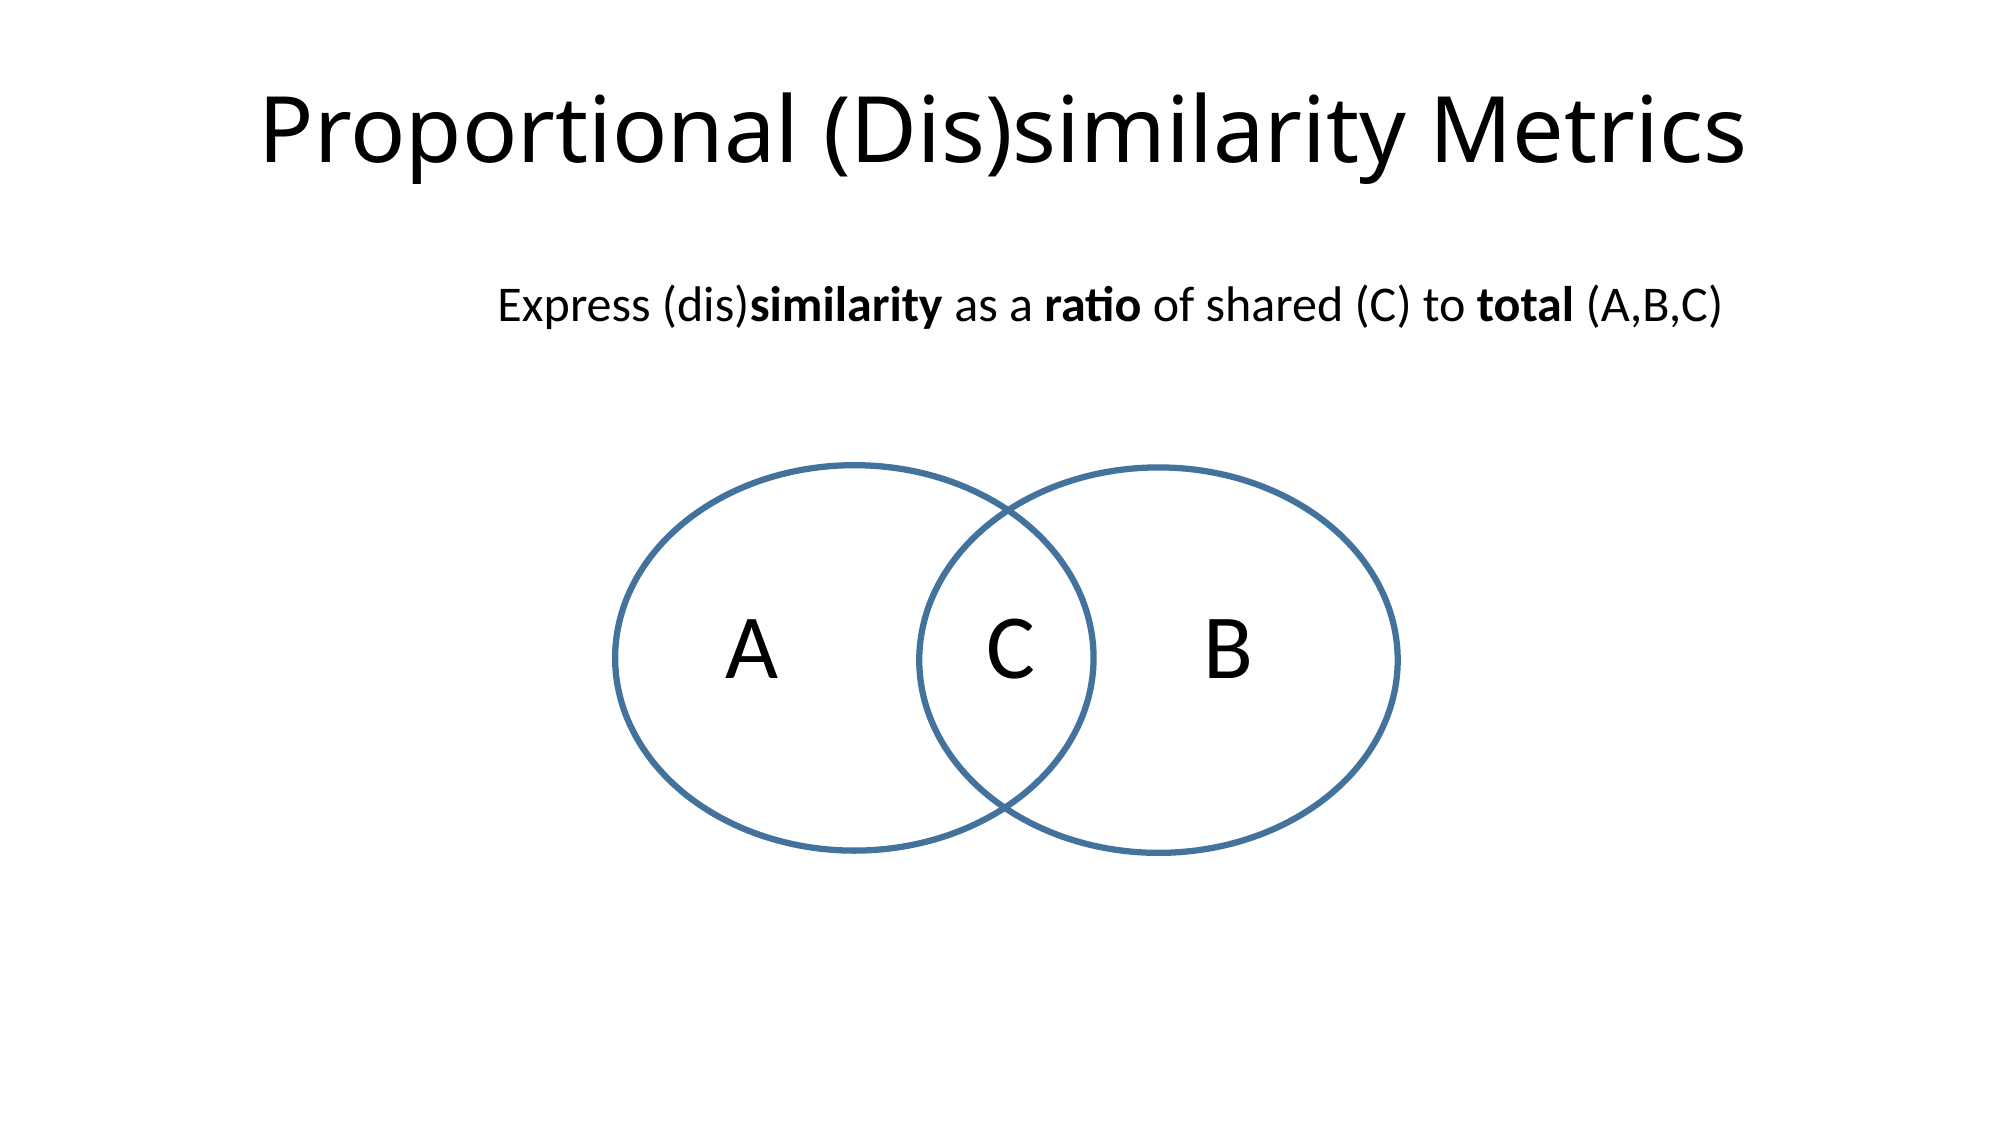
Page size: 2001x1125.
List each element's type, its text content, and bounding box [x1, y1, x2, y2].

text_box [918, 466, 1399, 854]
text_box A [710, 579, 794, 704]
title Proportional (Dis)similarity Metrics [141, 23, 1867, 242]
text_box Express (dis)similarity as a ratio of shared (C) to total (A,B,C) [482, 263, 1739, 339]
text_box C [971, 579, 1051, 704]
text_box B [1188, 579, 1269, 704]
text_box [614, 464, 1008, 852]
